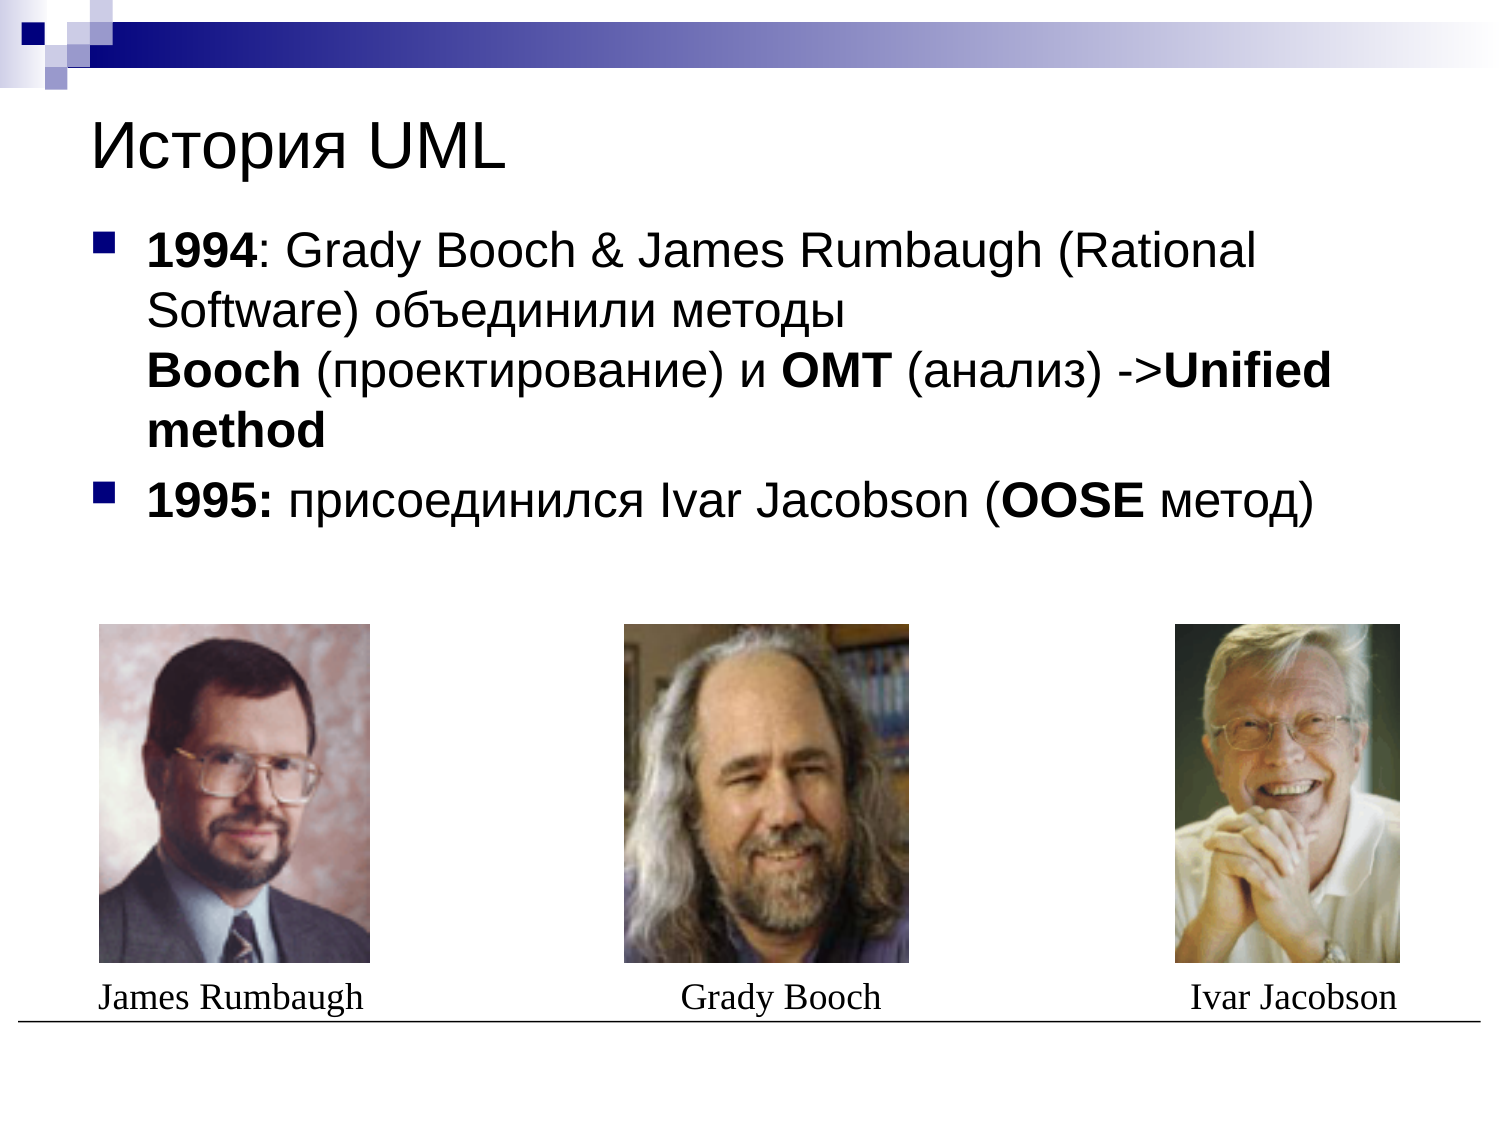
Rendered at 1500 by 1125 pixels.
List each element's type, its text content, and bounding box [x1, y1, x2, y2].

list 1994: Grady Booch & James Rumbaugh (Rational Software) объединили методы Booch (проектирование) и OMT (анализ) ->Unified method 1995: присоединился Ivar Jacobson (OOSE метод) [75, 210, 1463, 563]
text_box Ivar Jacobson [1112, 964, 1475, 1025]
picture [99, 624, 371, 963]
text_box Grady Booch [599, 964, 963, 1025]
text_box James Rumbaugh [49, 964, 413, 1025]
picture [624, 624, 909, 963]
picture [1174, 624, 1401, 963]
title История UML [75, 75, 1425, 209]
